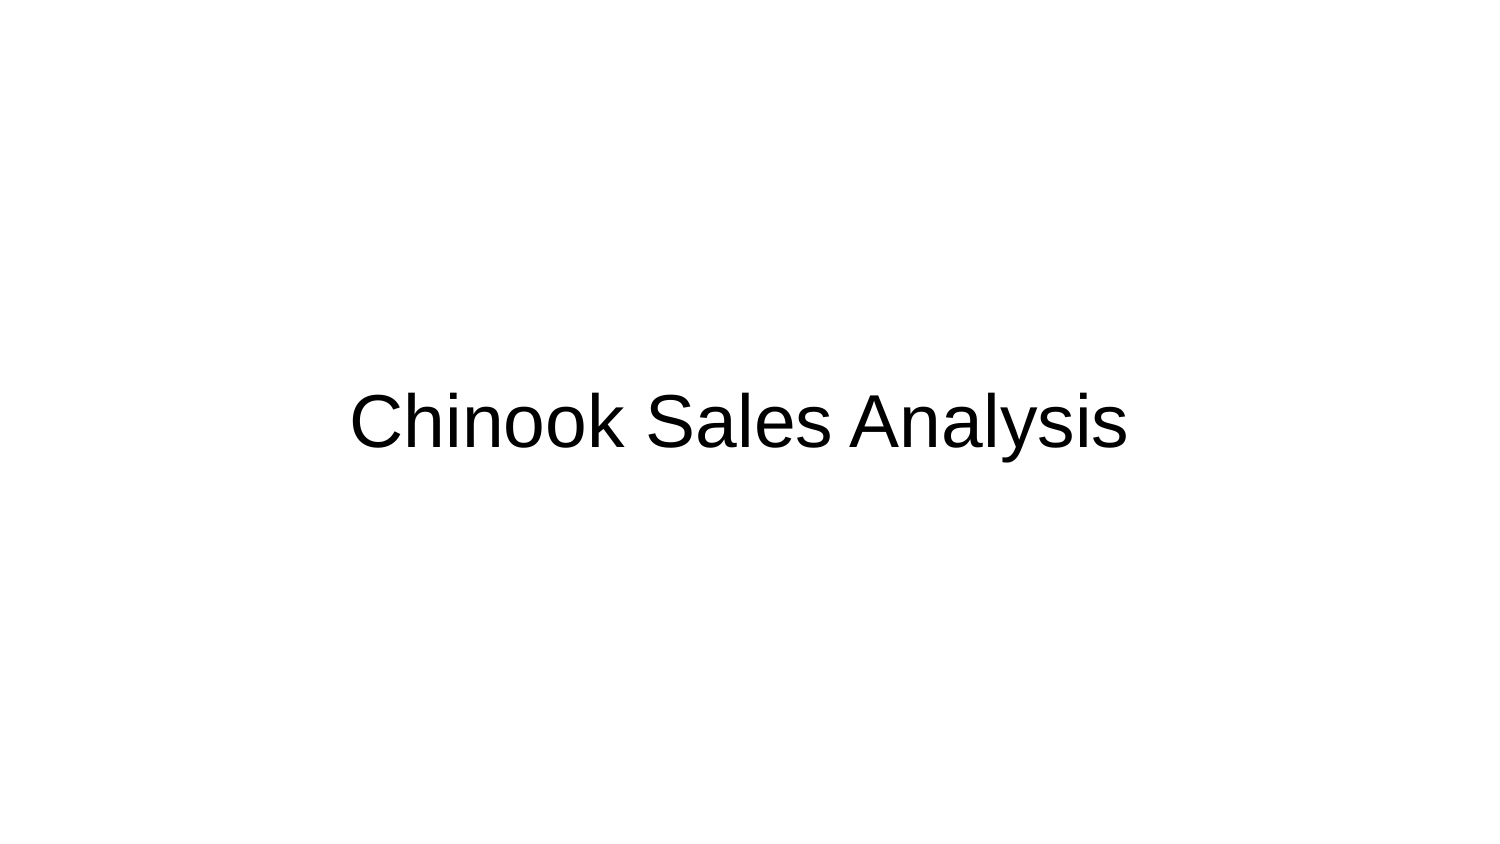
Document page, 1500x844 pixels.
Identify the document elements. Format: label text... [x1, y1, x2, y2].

title Chinook Sales Analysis [51, 352, 1449, 491]
